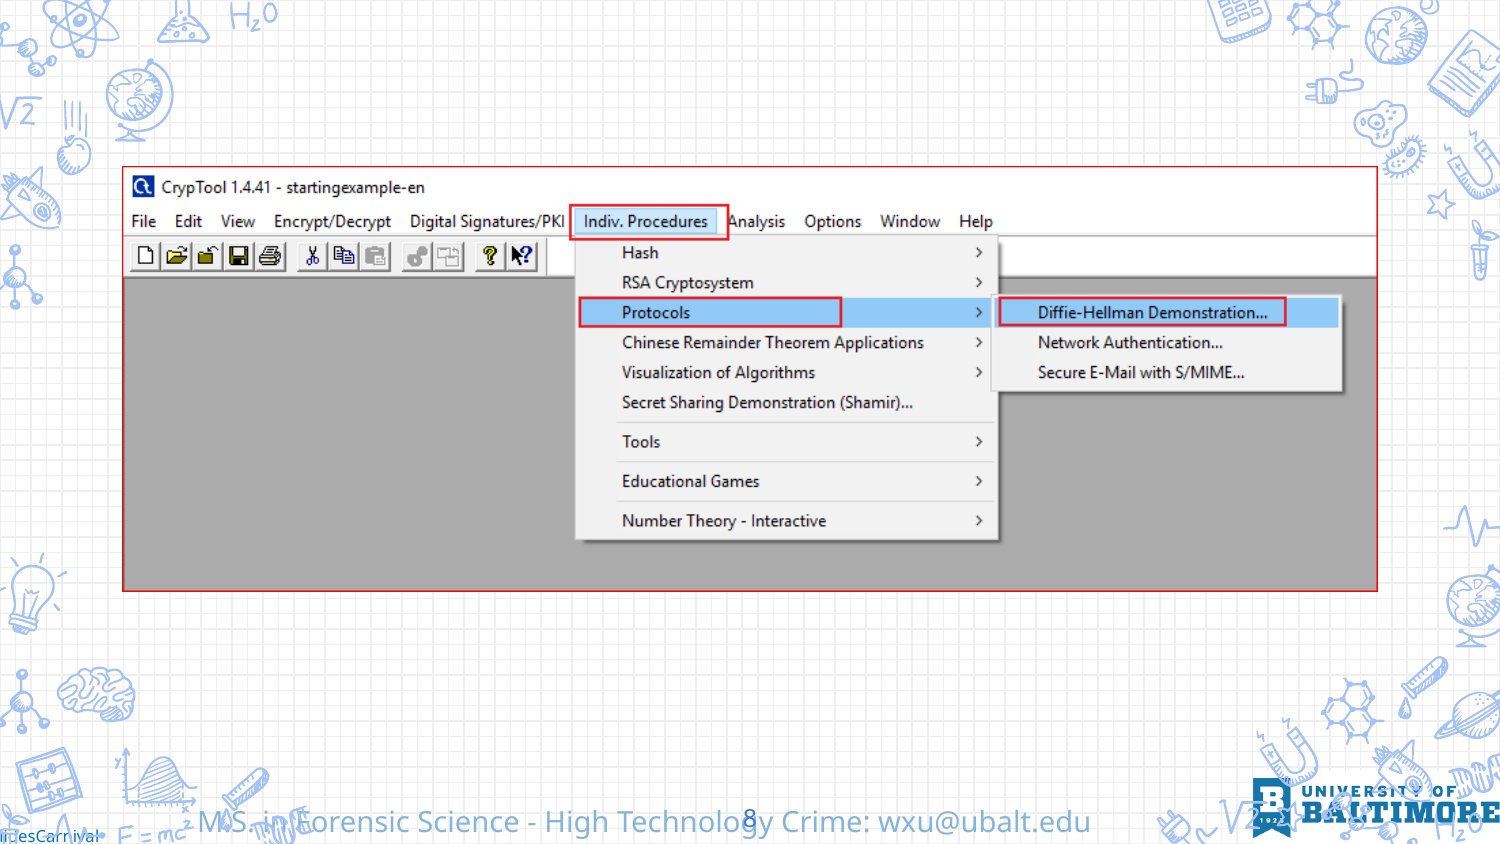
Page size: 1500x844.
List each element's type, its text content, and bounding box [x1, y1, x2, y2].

picture [1354, 819, 1361, 827]
picture [1388, 823, 1396, 835]
picture [1342, 796, 1349, 806]
picture [1283, 771, 1308, 783]
picture [1479, 779, 1483, 790]
picture [1375, 780, 1390, 791]
picture [1381, 771, 1421, 792]
picture [1408, 786, 1417, 792]
picture [1253, 771, 1500, 844]
picture [1481, 771, 1489, 788]
picture [122, 166, 1378, 593]
slide_number 8 [705, 796, 795, 844]
picture [1405, 773, 1430, 800]
picture [1471, 771, 1479, 786]
